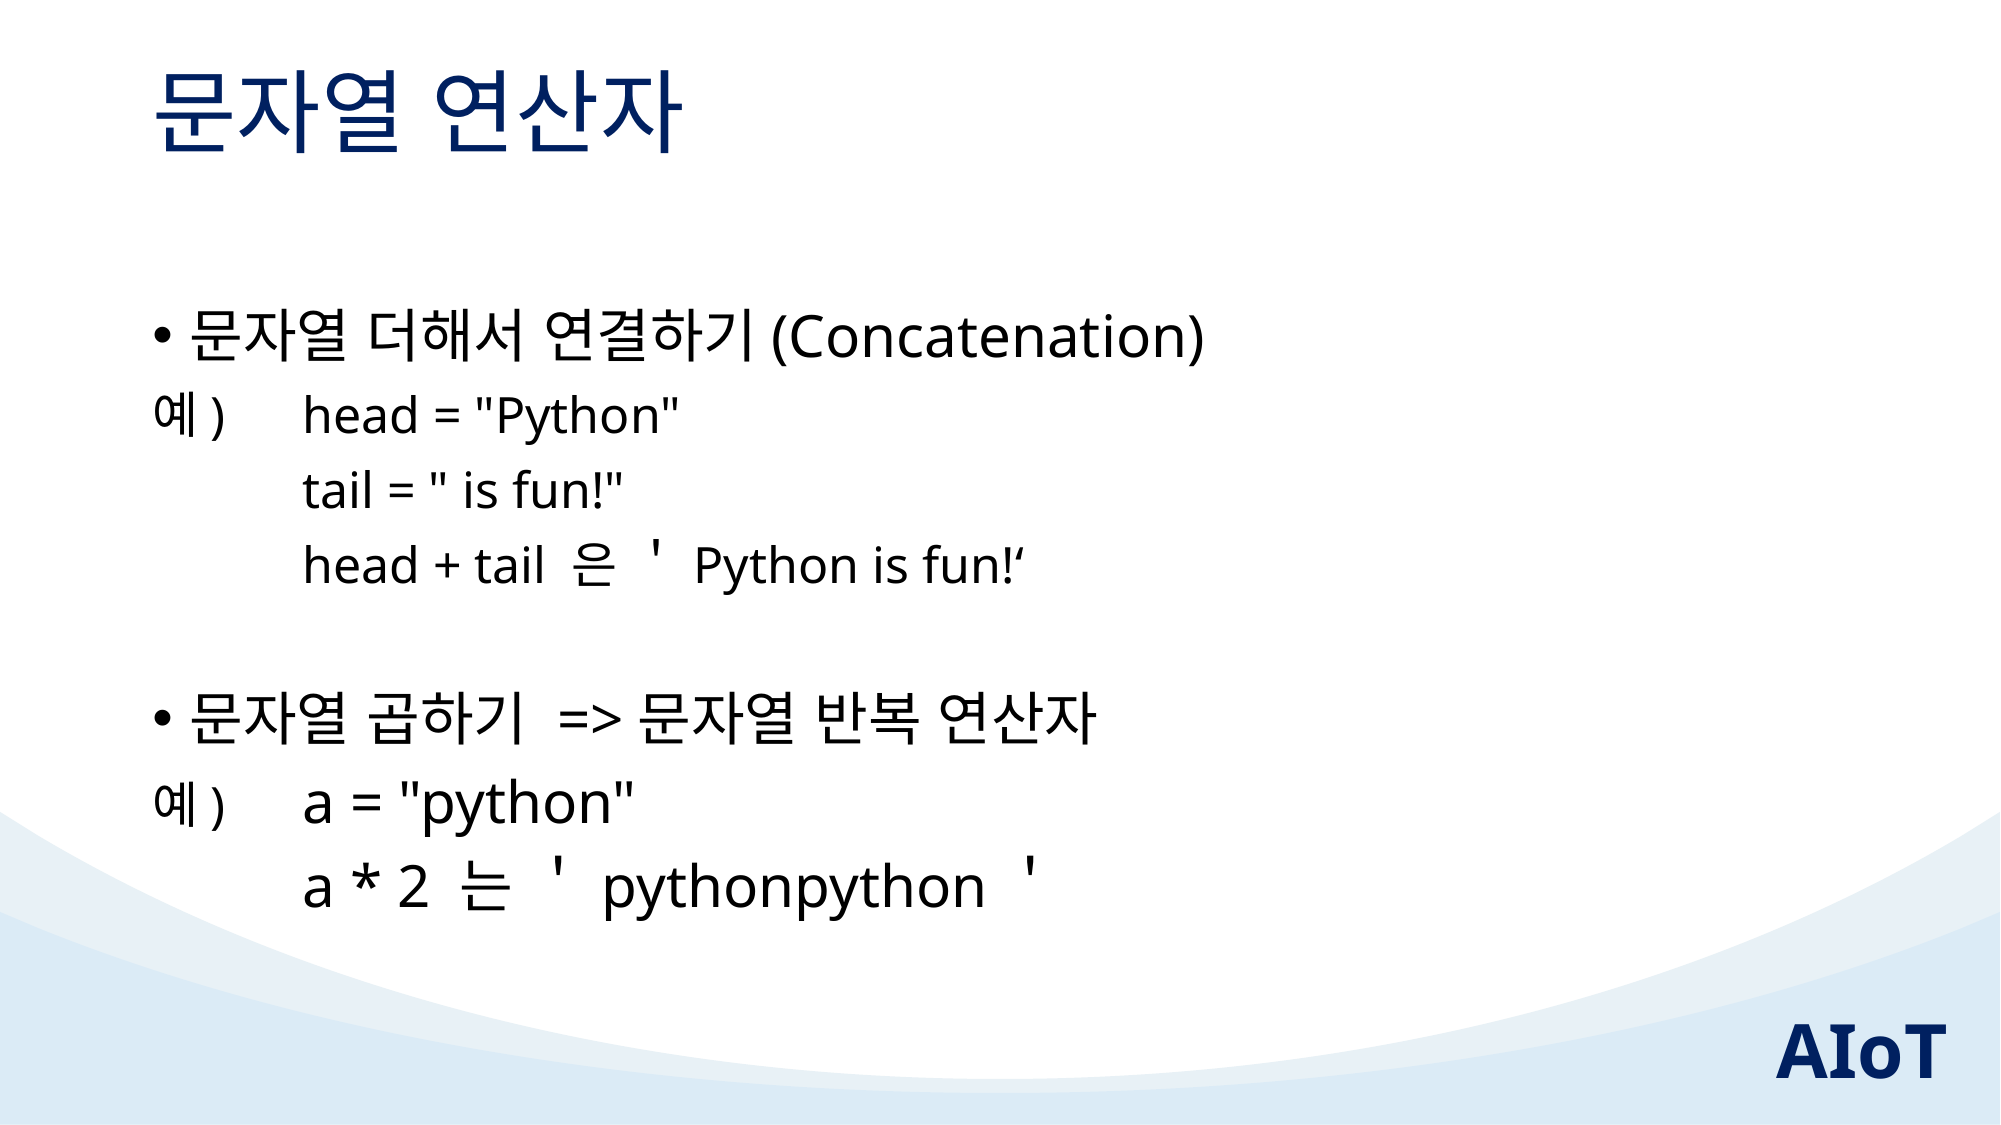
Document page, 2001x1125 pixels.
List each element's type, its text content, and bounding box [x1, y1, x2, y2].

list 문자열 더해서 연결하기(Concatenation) 예) head = "Python" tail = " is fun!" head + tail 은 ＇Python is fun!‘ 문자열 곱하기 =>문자열 반복 연산자 예) a = "python" a * 2 는 ＇pythonpython＇ [137, 299, 1863, 1014]
title 문자열 연산자 [137, 59, 1863, 278]
